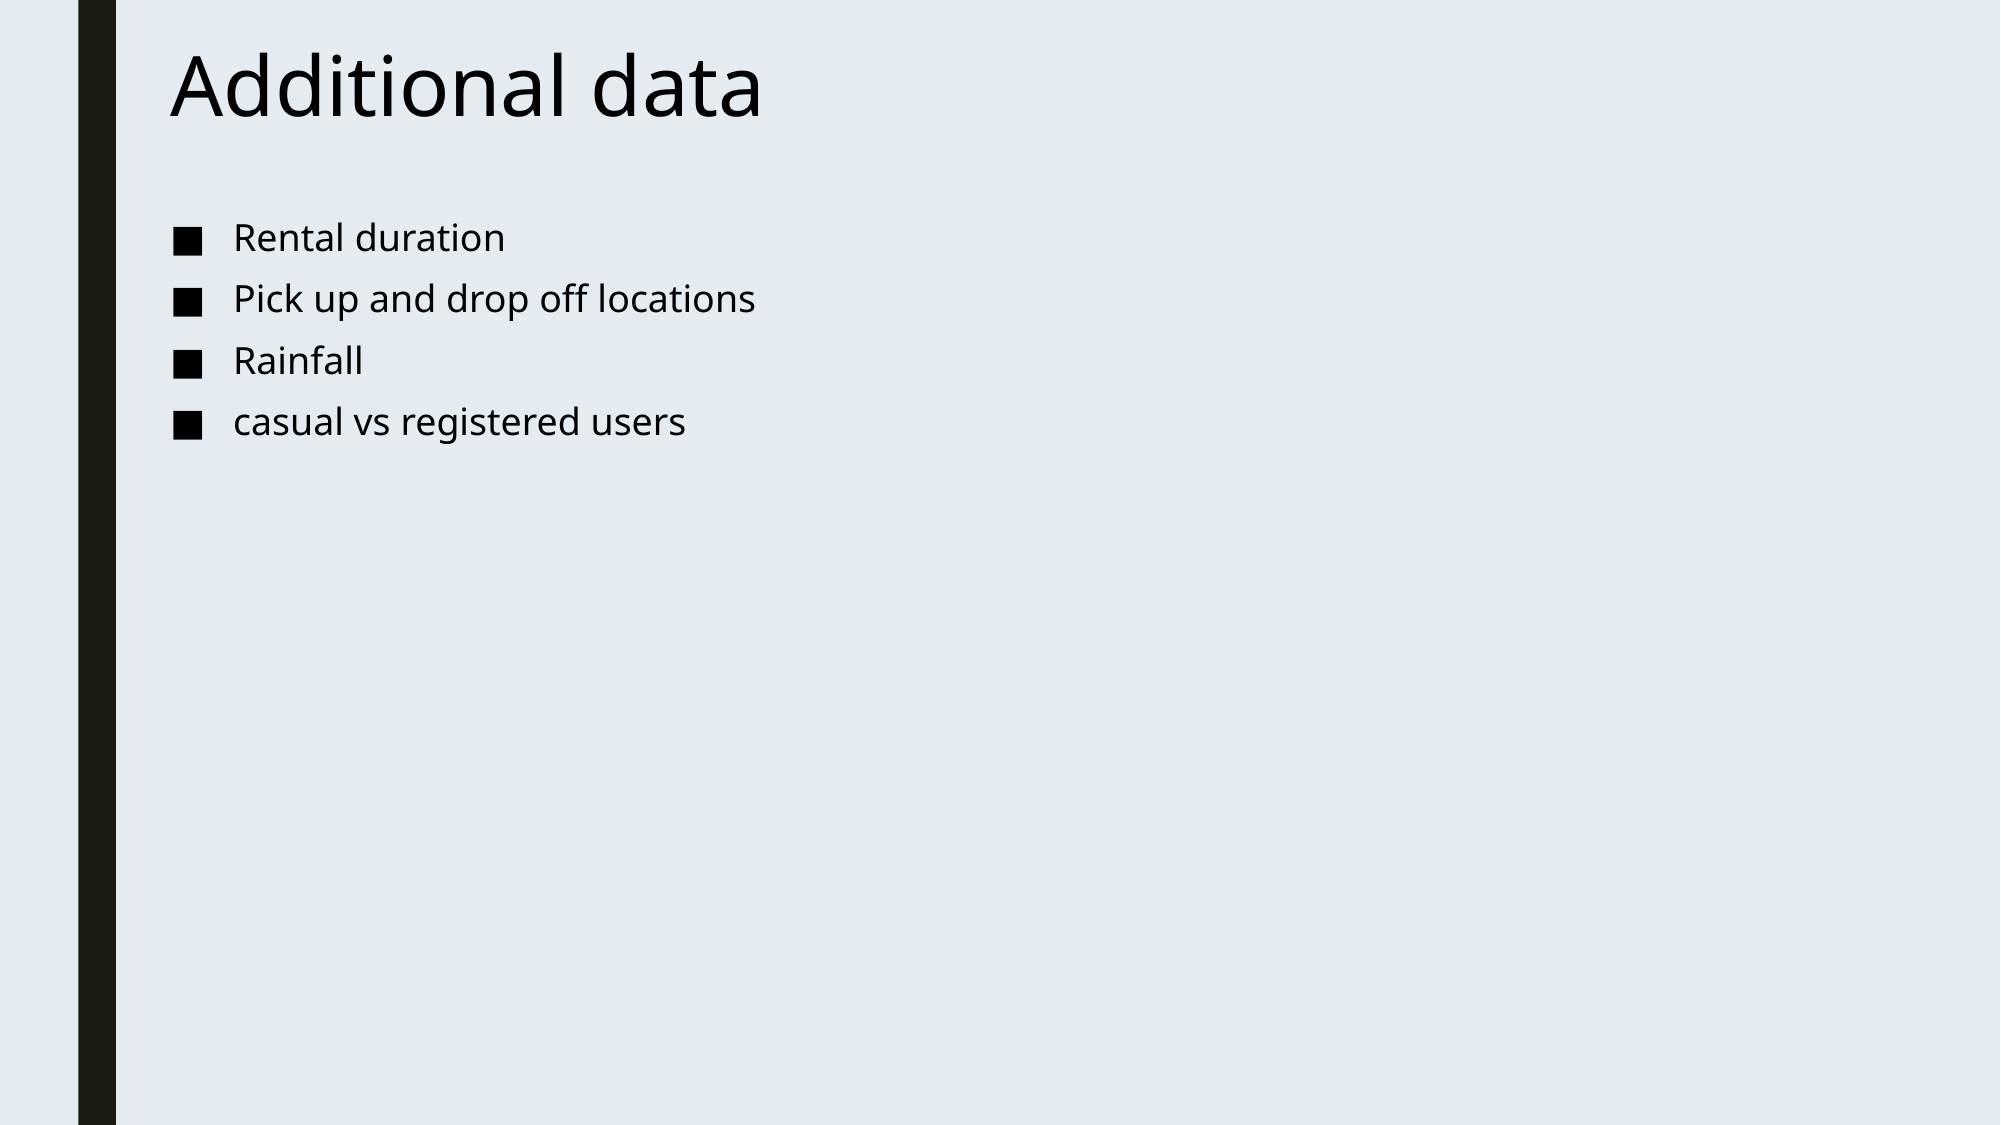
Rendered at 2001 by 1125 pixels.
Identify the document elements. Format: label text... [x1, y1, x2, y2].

list Rental duration Pick up and drop off locations Rainfall casual vs registered users [155, 211, 1800, 963]
title Additional data [155, 37, 1731, 211]
